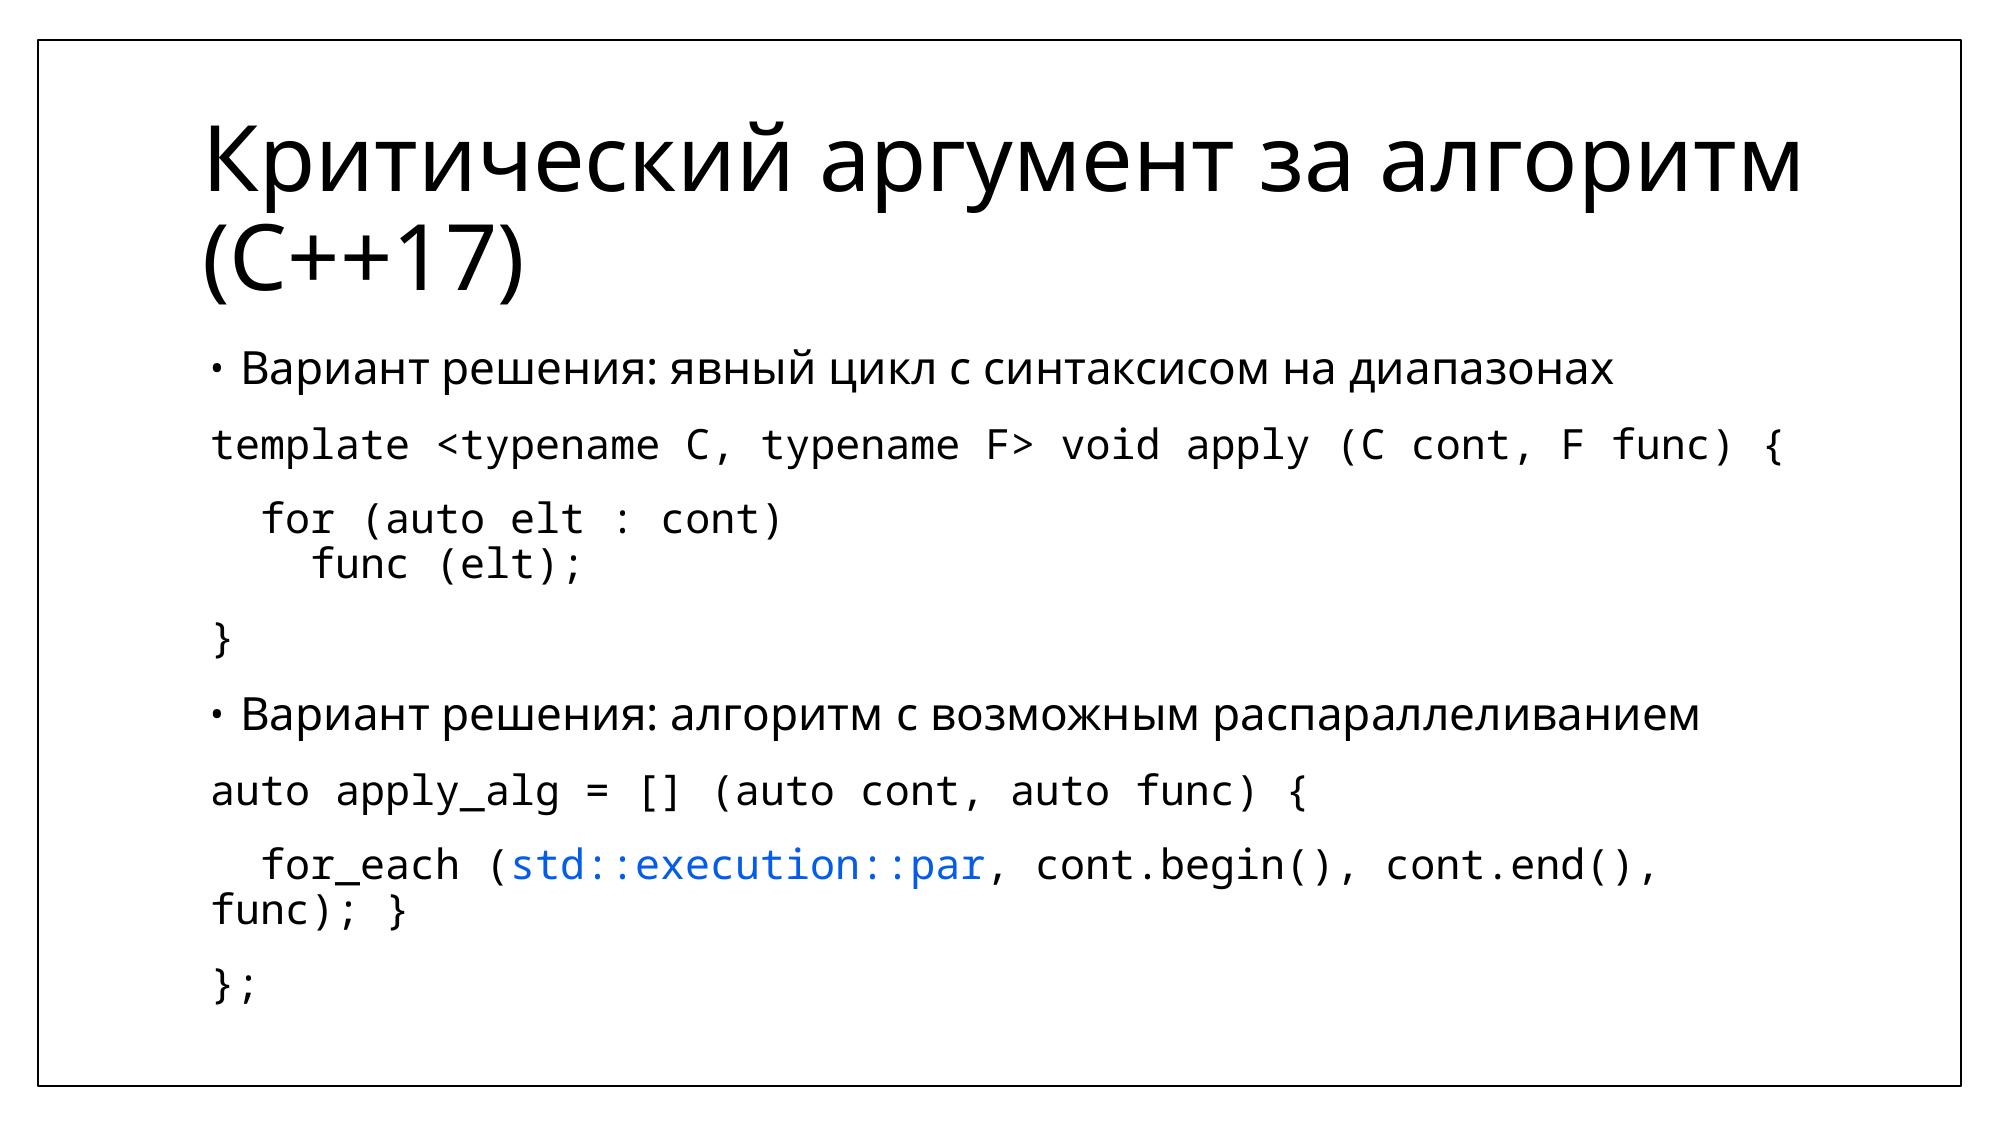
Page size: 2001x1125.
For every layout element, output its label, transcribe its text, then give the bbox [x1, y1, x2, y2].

list Вариант решения: явный цикл с синтаксисом на диапазонах template <typename C, typename F> void apply (C cont, F func) { for (auto elt : cont) func (elt); } Вариант решения: алгоритм с возможным распараллеливанием auto apply_alg = [] (auto cont, auto func) { for_each (std::execution::par, cont.begin(), cont.end(), func); } }; [187, 337, 1808, 1000]
title Критический аргумент за алгоритм (C++17) [187, 99, 1933, 323]
